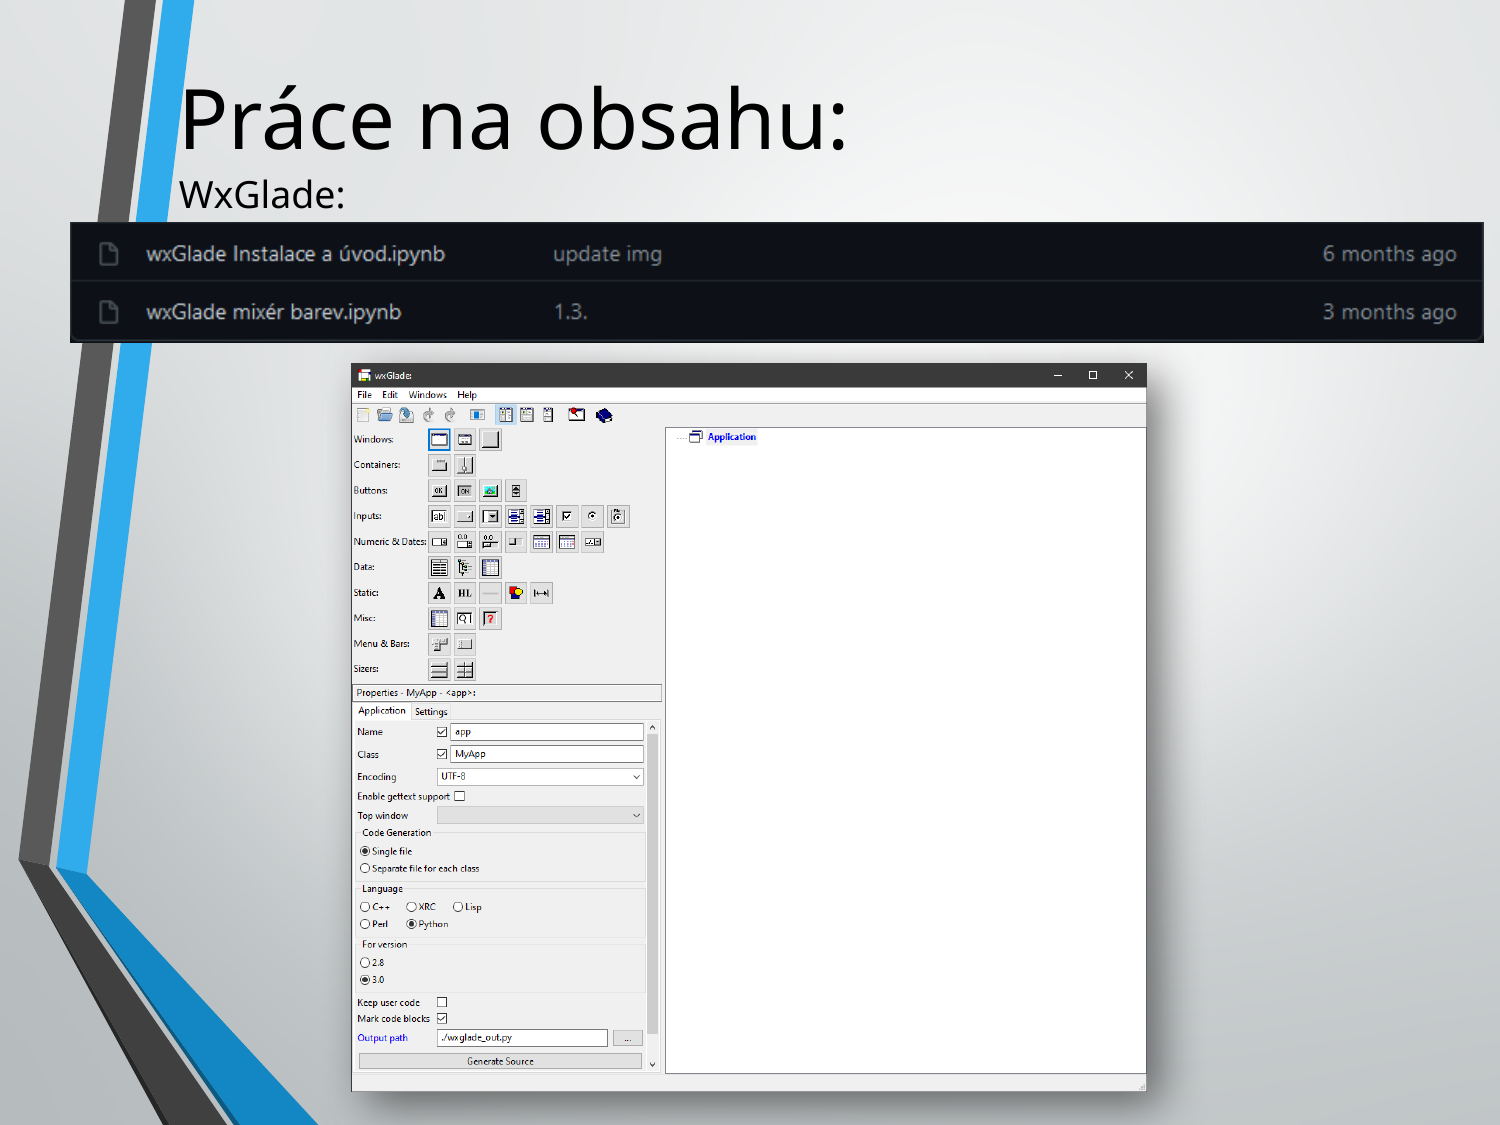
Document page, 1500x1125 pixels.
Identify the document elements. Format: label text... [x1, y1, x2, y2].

text_box Práce na obsahu: [163, 58, 1114, 174]
picture [351, 363, 1147, 1092]
text_box WxGlade: [164, 163, 575, 222]
picture [70, 222, 1484, 344]
